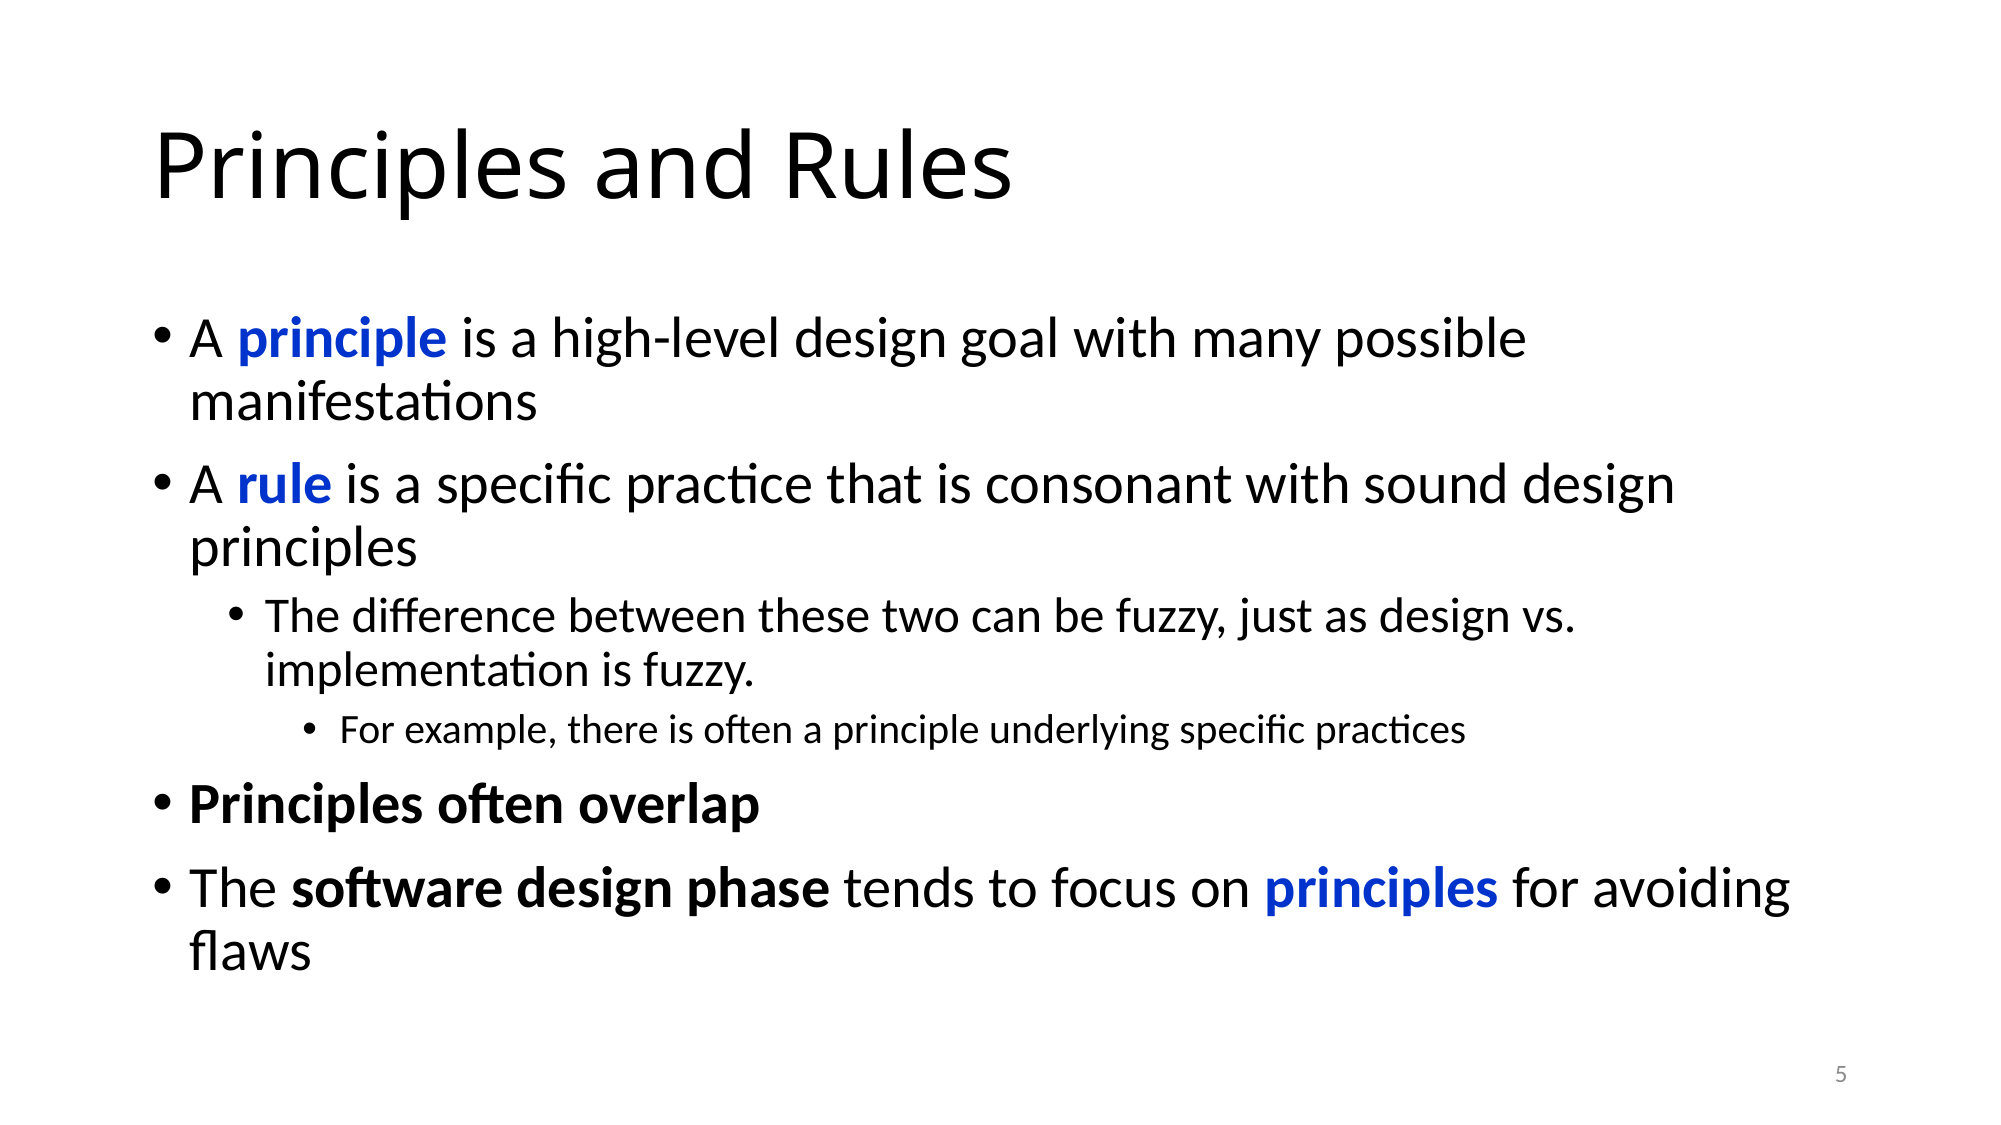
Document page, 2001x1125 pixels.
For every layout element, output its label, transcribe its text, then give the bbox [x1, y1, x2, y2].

list A principle is a high-level design goal with many possible manifestations A rule is a specific practice that is consonant with sound design principles The difference between these two can be fuzzy, just as design vs. implementation is fuzzy. For example, there is often a principle underlying specific practices Principles often overlap The software design phase tends to focus on principles for avoiding flaws [137, 299, 1863, 1014]
slide_number 5 [1412, 1042, 1863, 1103]
title Principles and Rules [137, 59, 1863, 278]
